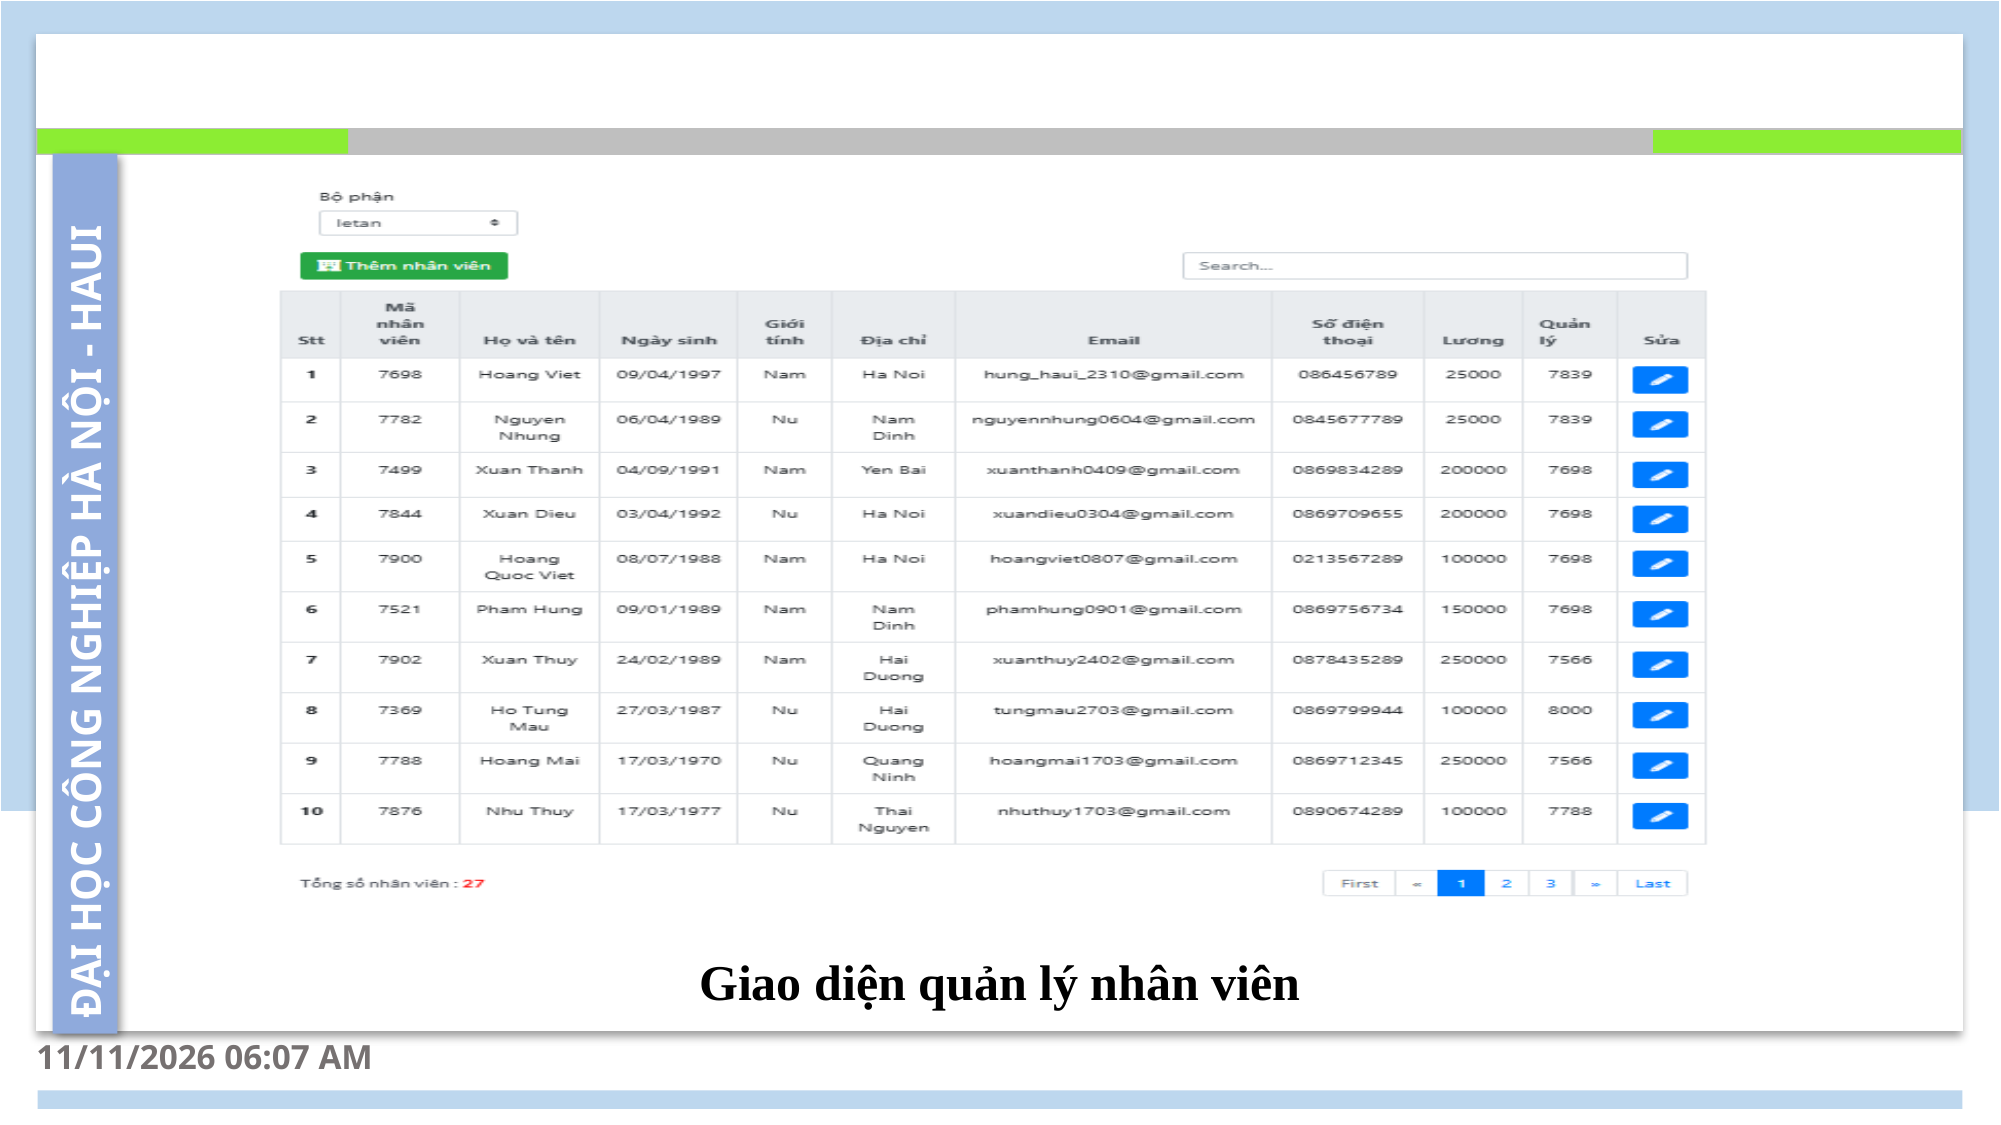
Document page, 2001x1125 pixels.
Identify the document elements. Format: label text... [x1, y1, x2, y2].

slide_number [21, 1028, 444, 1089]
text_box Giao diện quản lý nhân viên [499, 943, 1501, 1019]
picture [231, 171, 1769, 927]
